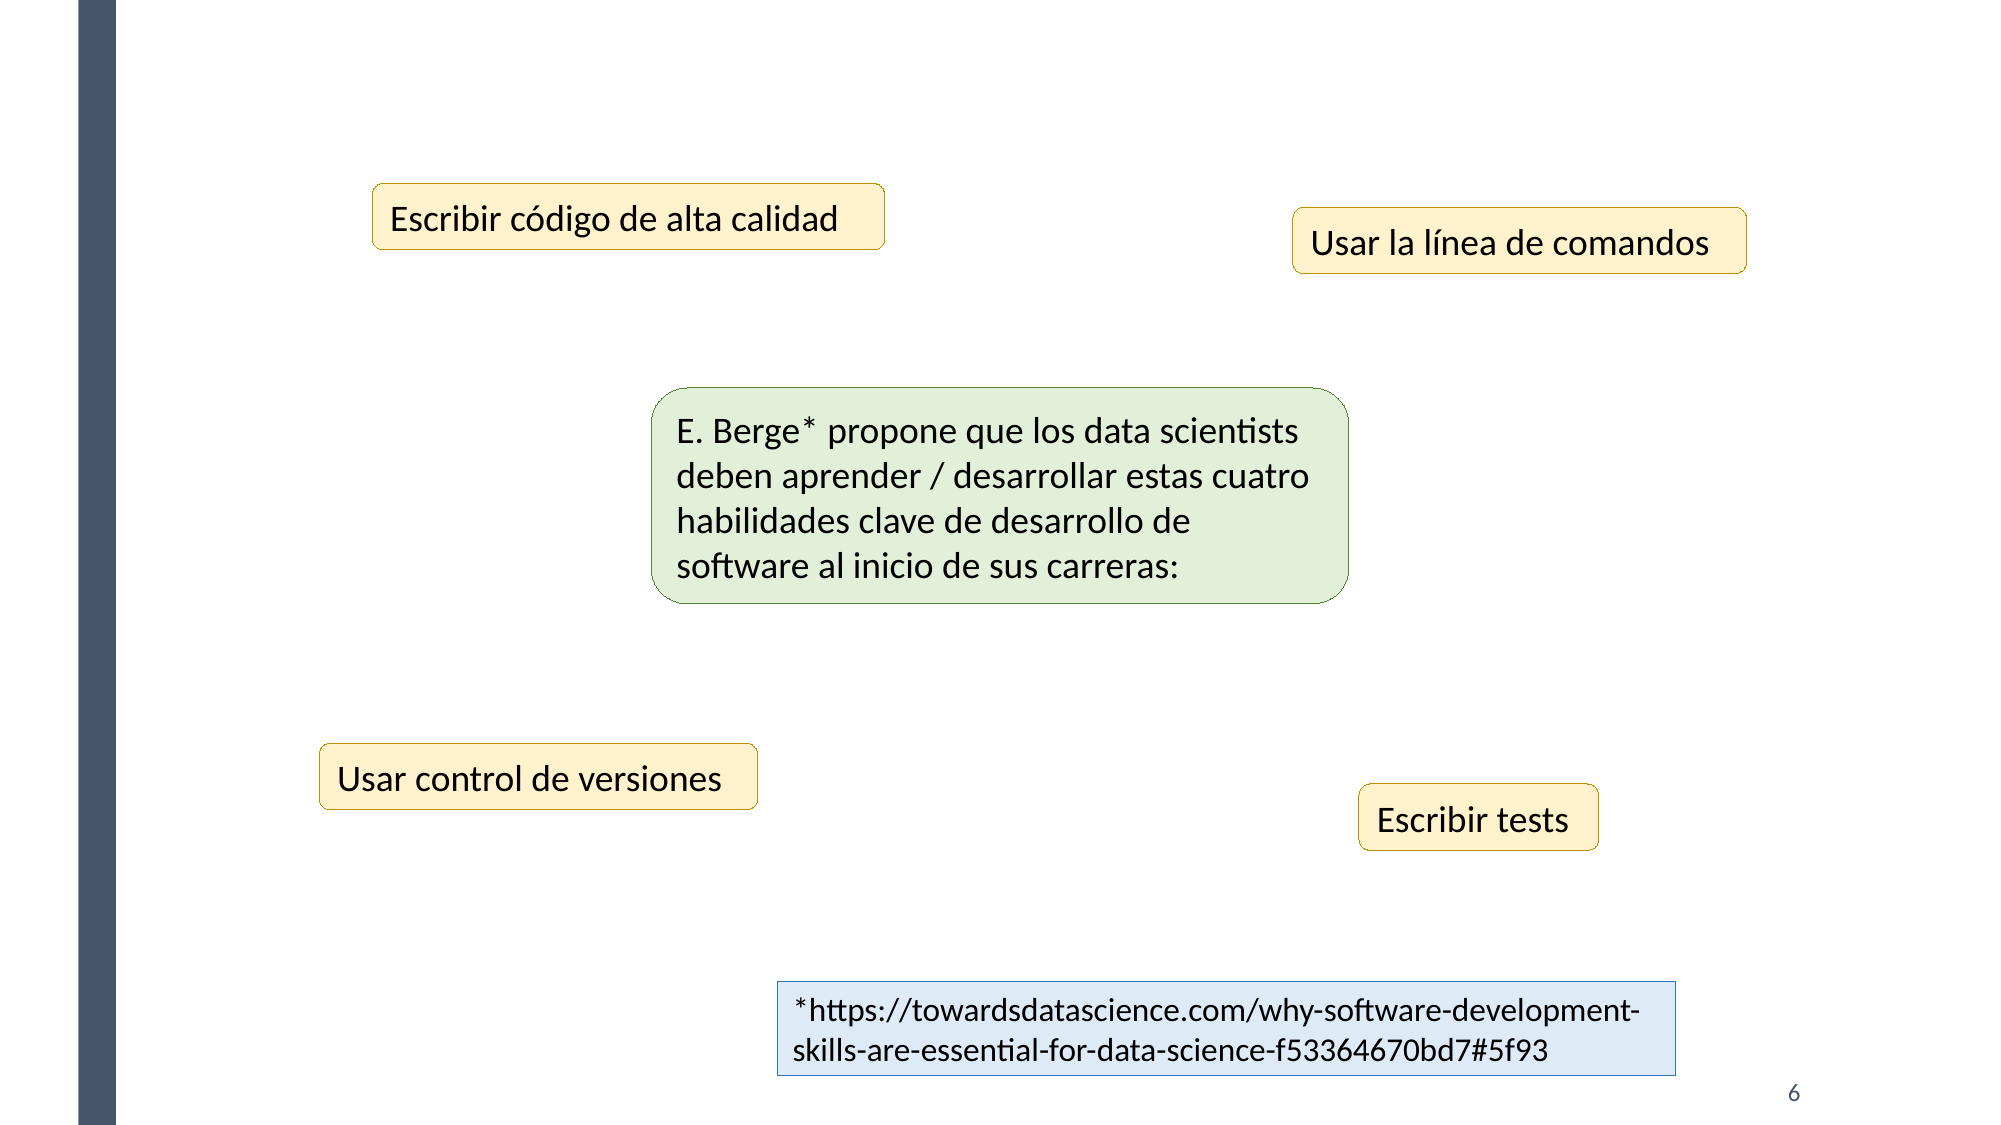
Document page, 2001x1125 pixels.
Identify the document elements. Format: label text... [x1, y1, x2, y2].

slide_number 6 [1553, 1058, 1816, 1125]
text_box Escribir tests [1358, 783, 1599, 851]
text_box Usar la línea de comandos [1292, 207, 1747, 274]
text_box Escribir código de alta calidad [372, 183, 885, 250]
text_box Usar control de versiones [319, 743, 758, 810]
text_box E. Berge* propone que los data scientists deben aprender / desarrollar estas cuatro habilidades clave de desarrollo de software al inicio de sus carreras: [651, 387, 1349, 604]
text_box *https://towardsdatascience.com/why-software-development-skills-are-essential-for-data-science-f53364670bd7#5f93 [777, 981, 1676, 1076]
